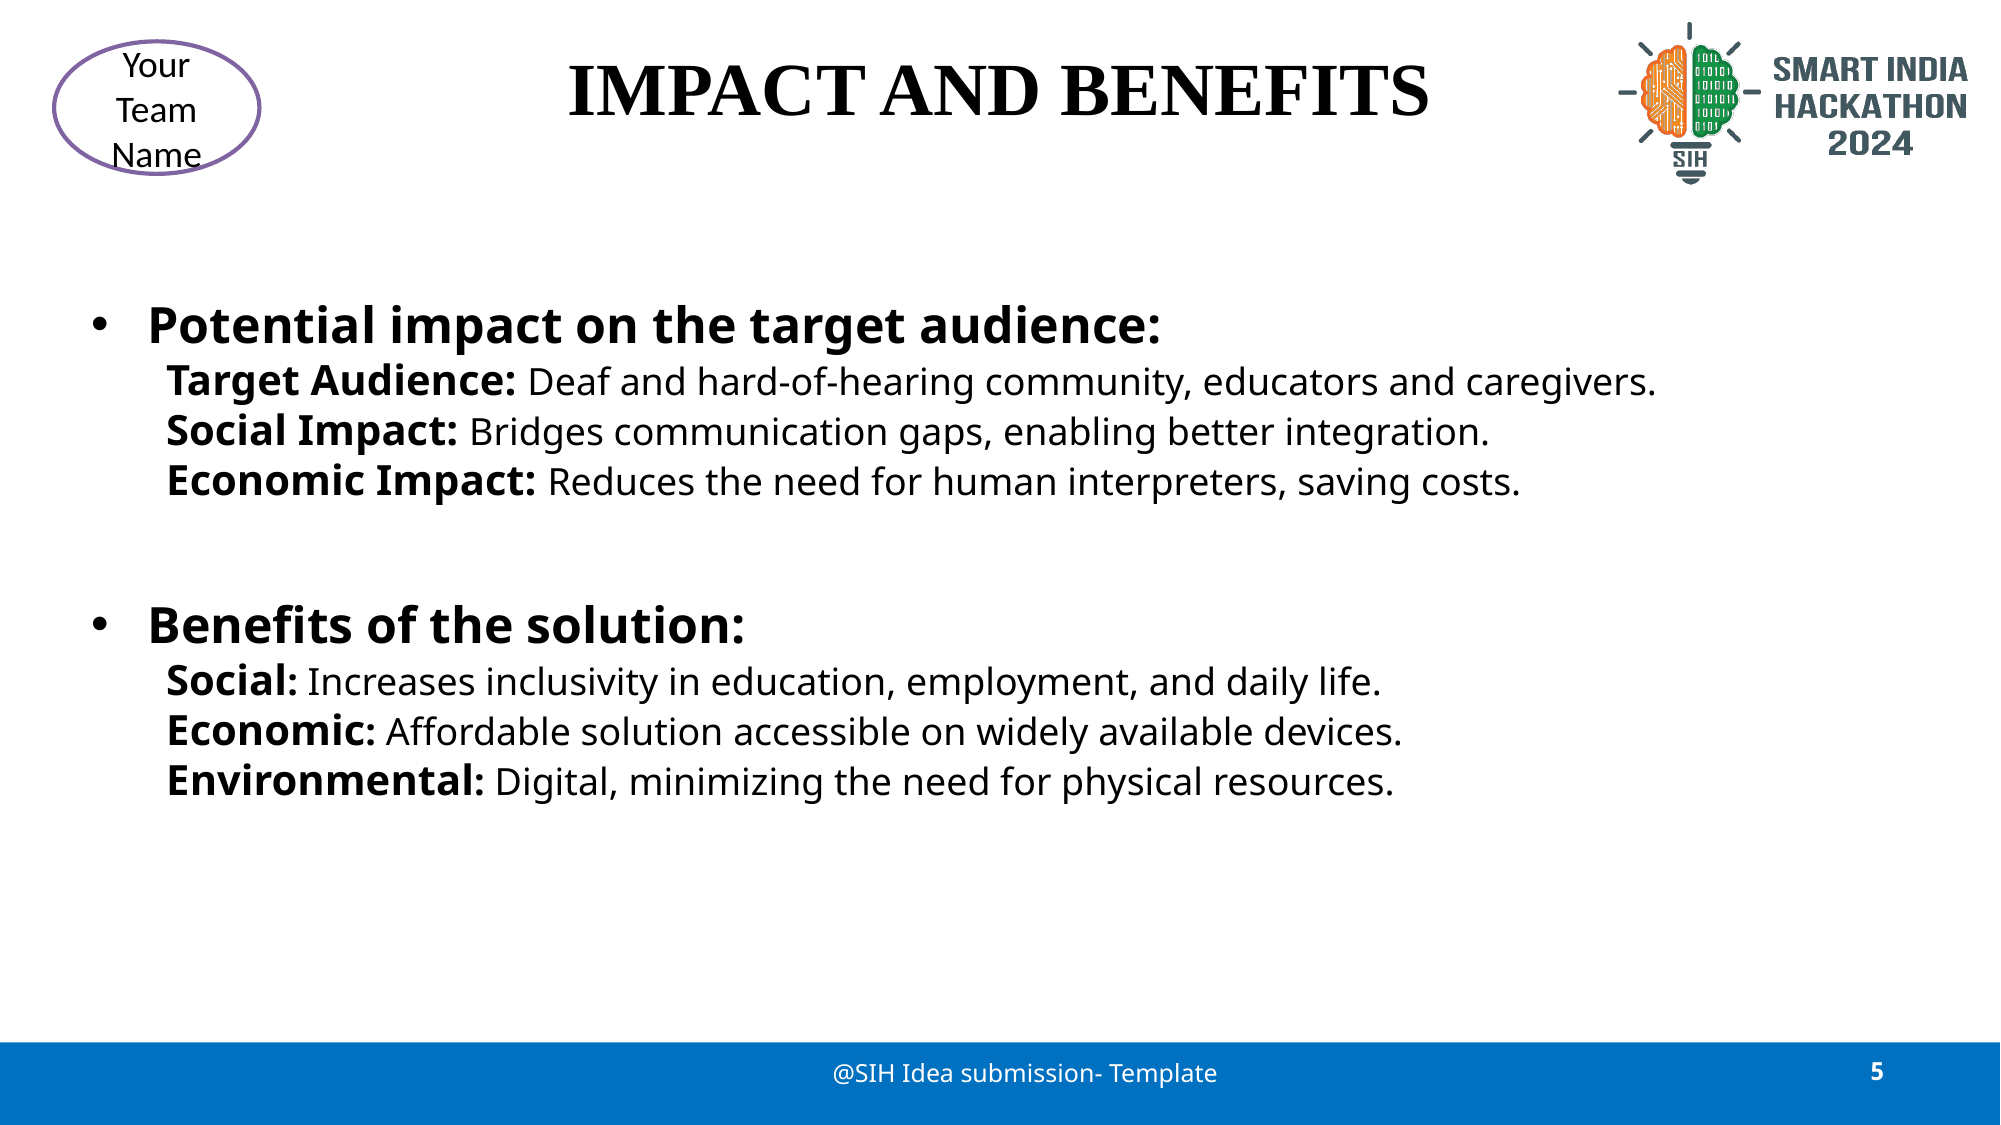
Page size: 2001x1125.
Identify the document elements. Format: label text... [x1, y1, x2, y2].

text_box Your Team Name [52, 39, 262, 176]
slide_number 5 [1433, 1042, 1900, 1103]
picture [1607, 13, 1977, 202]
text_box [0, 1042, 2000, 1125]
title IMPACT AND BENEFITS [99, 0, 1901, 180]
footer @SIH Idea submission- Template [762, 1042, 1289, 1103]
text_box Potential impact on the target audience: Target Audience: Deaf and hard-of-hearing community, educators and caregivers. Social Impact: Bridges communication gaps, enabling better integration. Economic Impact: Reduces the need for human interpreters, saving costs. Benefits of the solution: Social: Increases inclusivity in education, employment, and daily life. Economic: Affordable solution accessible on widely available devices. Environmental: Digital, minimizing the need for physical resources. [76, 286, 1878, 812]
